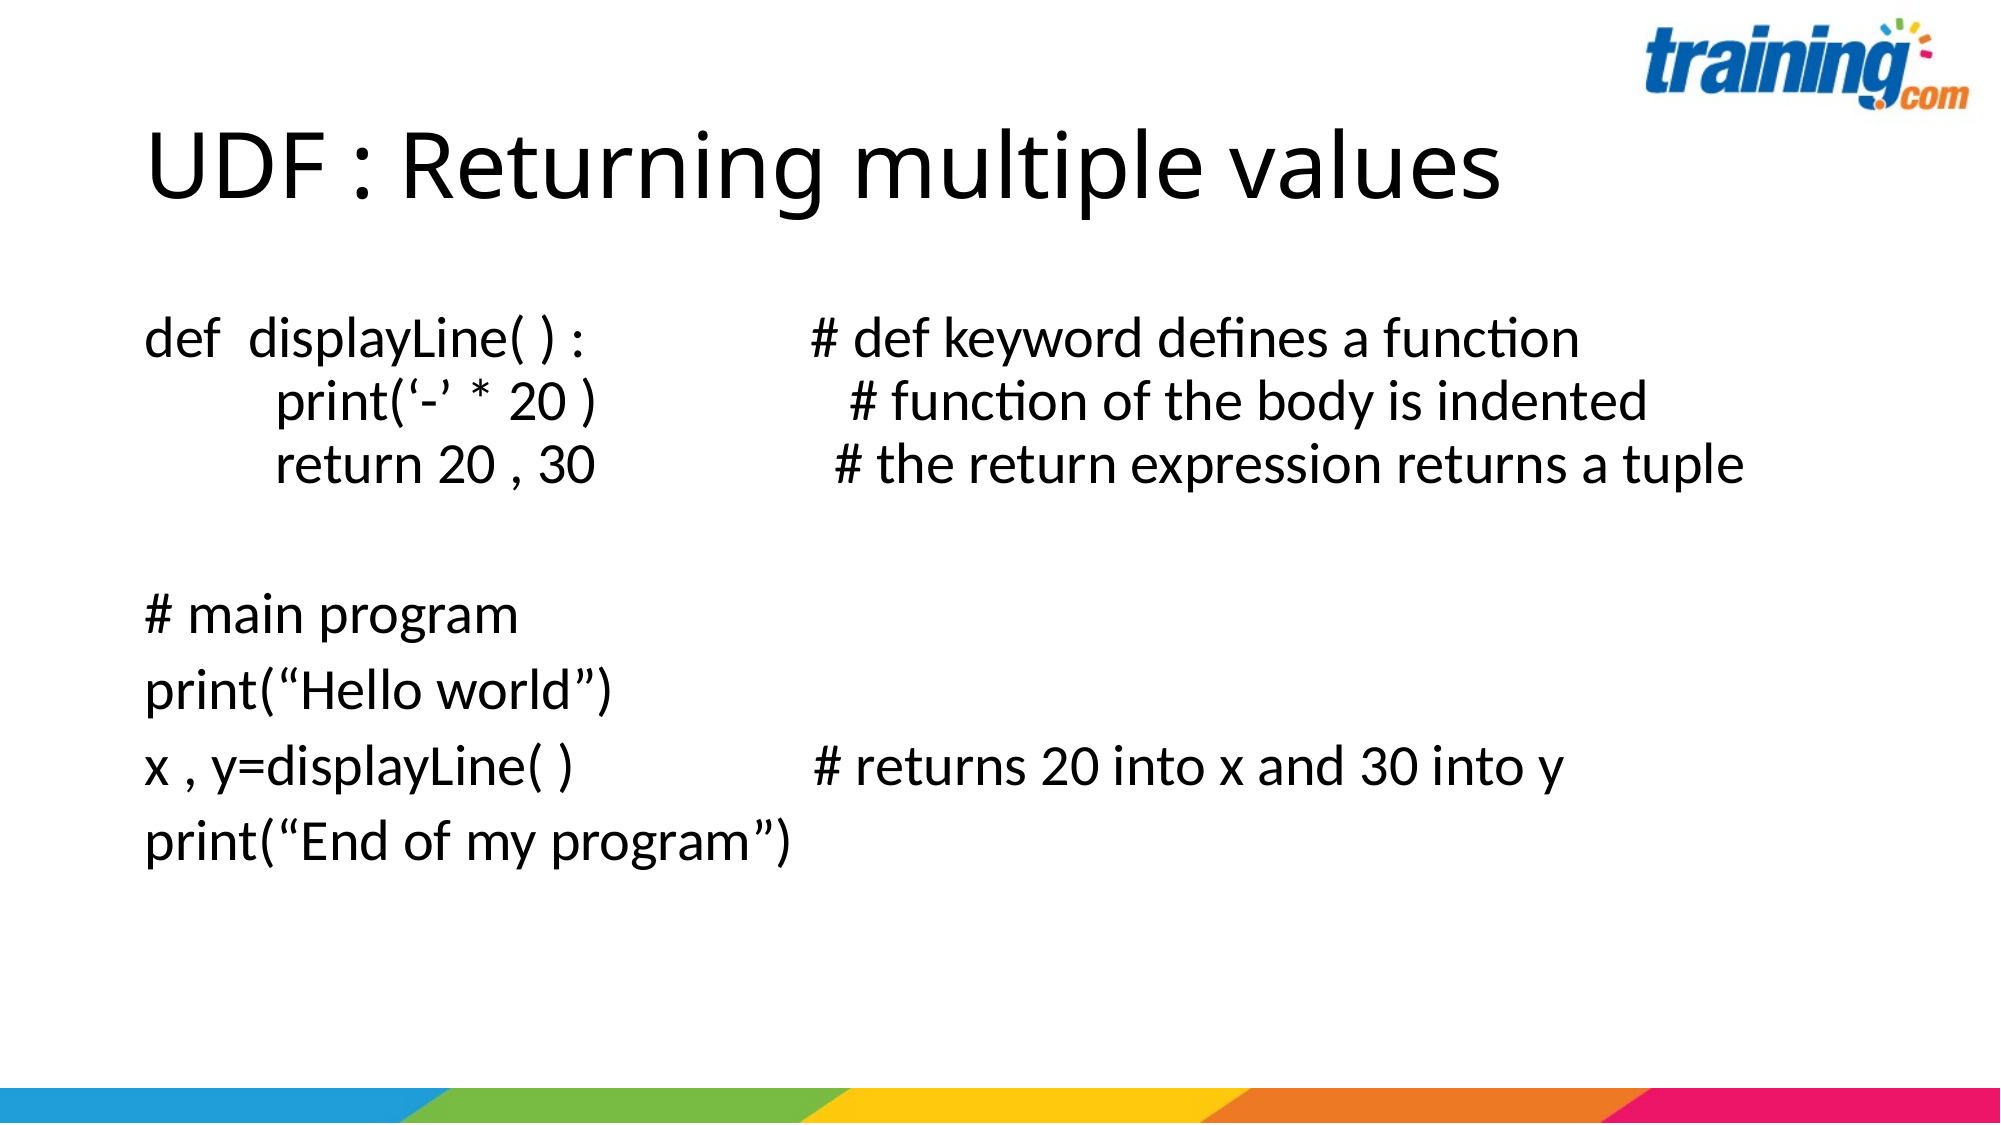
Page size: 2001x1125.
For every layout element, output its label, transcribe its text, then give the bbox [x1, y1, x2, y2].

title UDF : Returning multiple values [136, 59, 1863, 278]
list def displayLine( ) : # def keyword defines a function print(‘-’ * 20 ) # function of the body is indented return 20 , 30 # the return expression returns a tuple # main program print(“Hello world”) x , y=displayLine( ) # returns 20 into x and 30 into y print(“End of my program”) [136, 298, 1863, 1014]
picture [0, 1088, 2000, 1123]
picture [1629, 0, 1990, 134]
